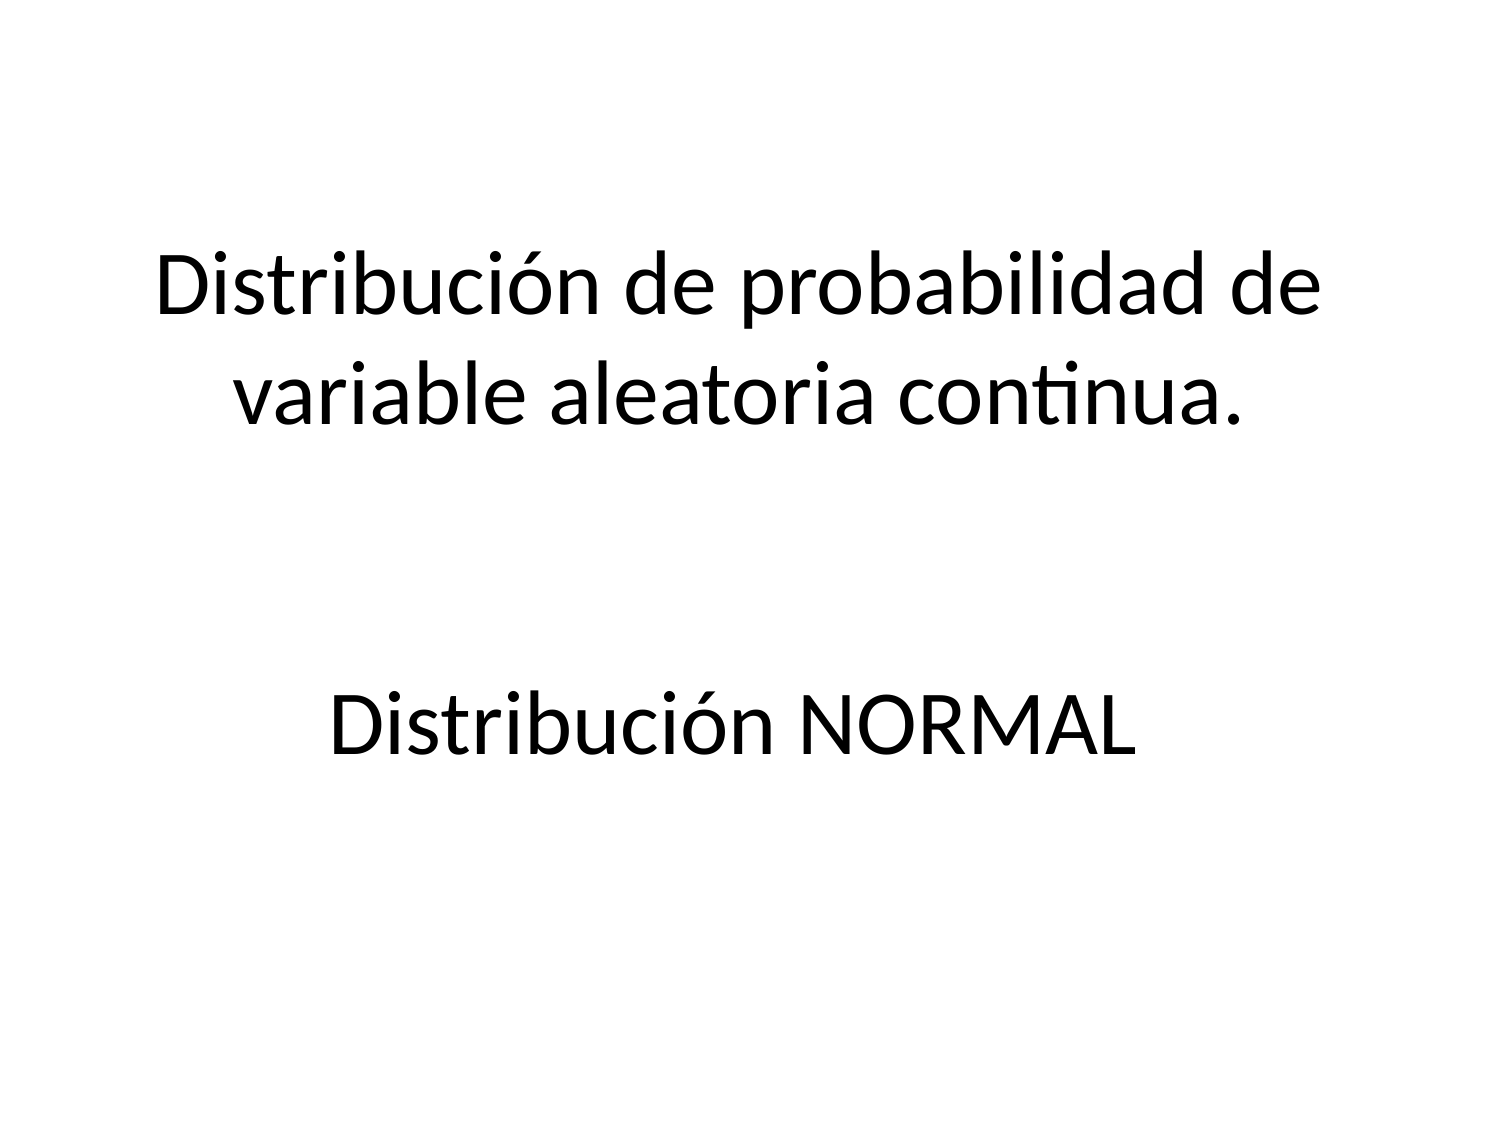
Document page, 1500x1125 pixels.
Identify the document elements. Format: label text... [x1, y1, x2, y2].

title Distribución de probabilidad de variable aleatoria continua. Distribución NORMAL [64, 125, 1415, 870]
